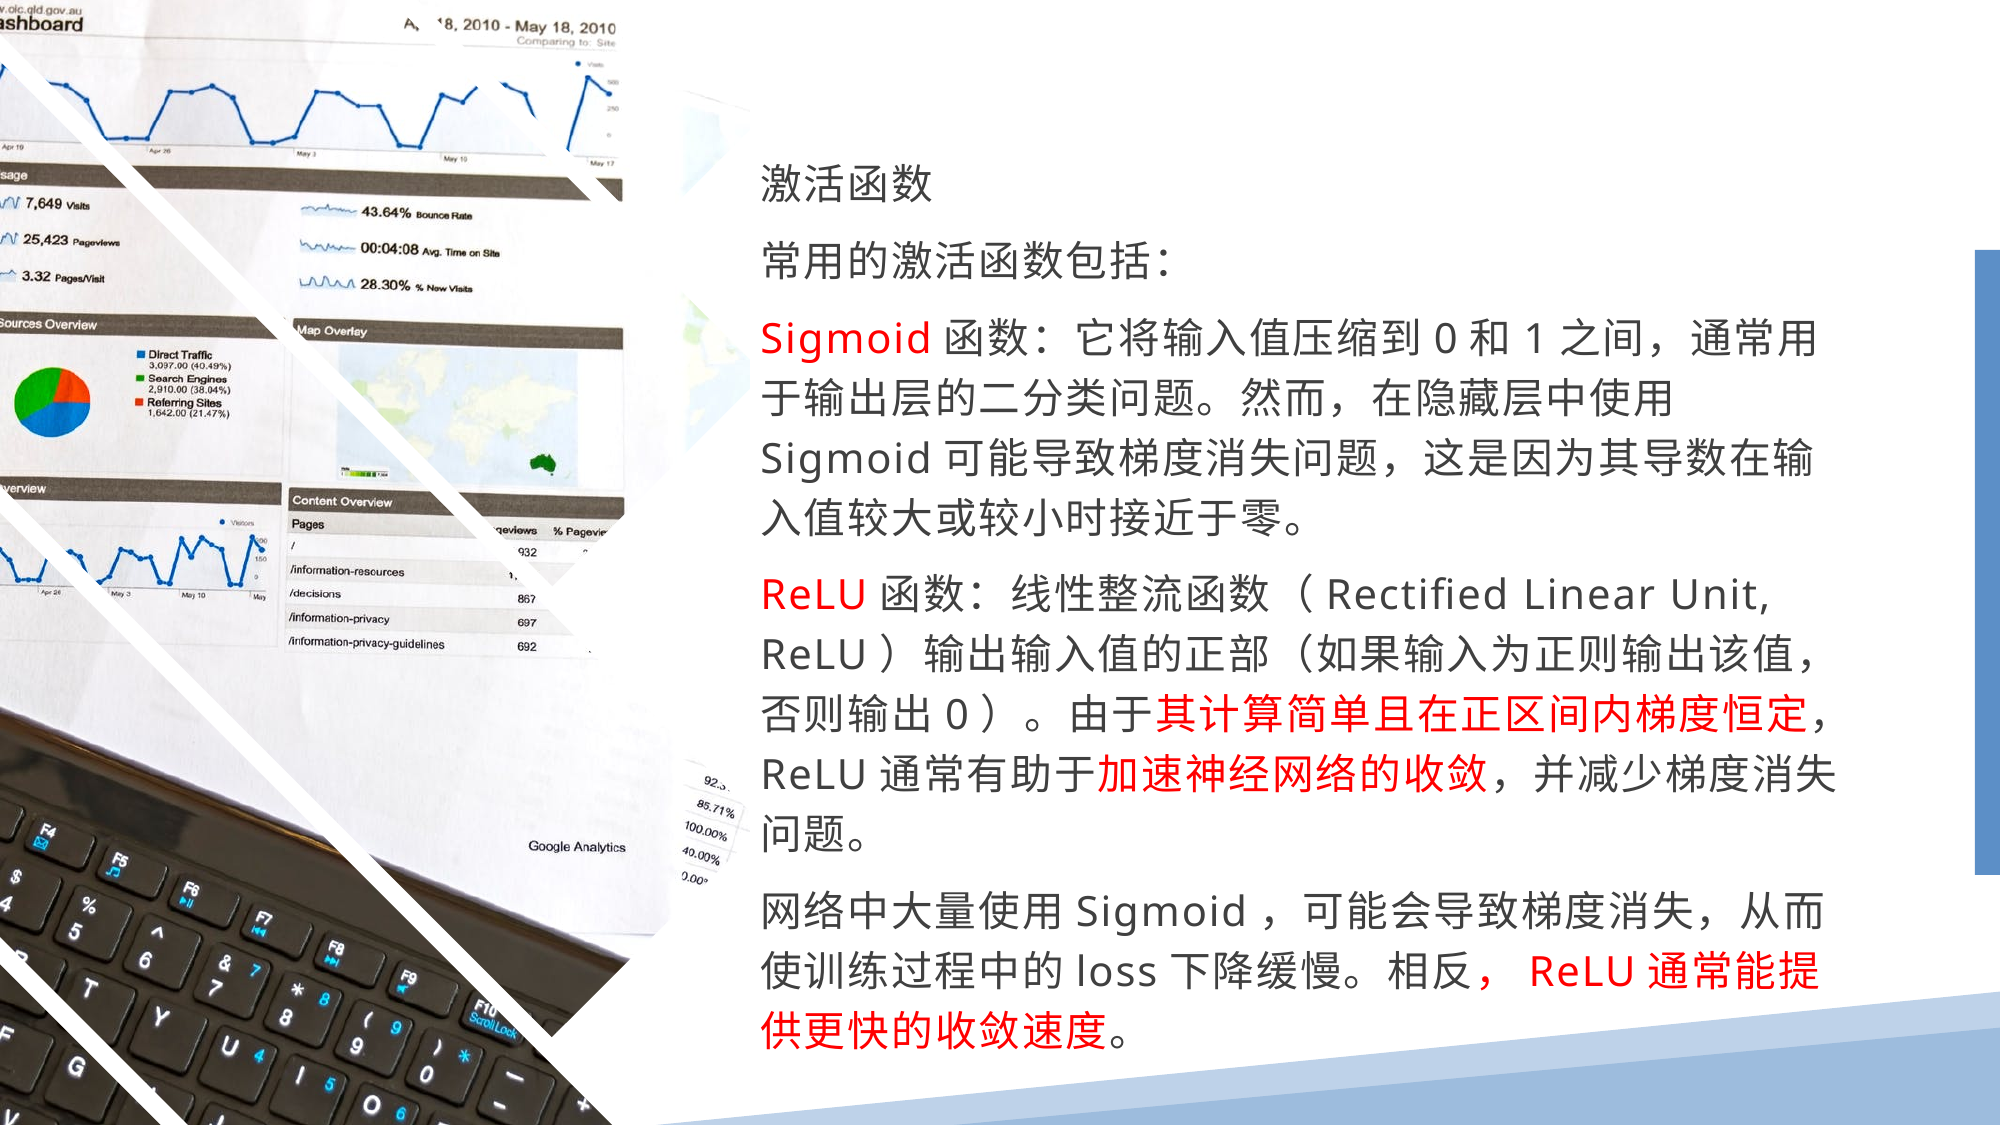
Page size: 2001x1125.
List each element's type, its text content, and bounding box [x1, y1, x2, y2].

text_box 激活函数 常用的激活函数包括： Sigmoid函数：它将输入值压缩到0和1之间，通常用于输出层的二分类问题。然而，在隐藏层中使用Sigmoid可能导致梯度消失问题，这是因为其导数在输入值较大或较小时接近于零。 ReLU函数：线性整流函数（Rectified Linear Unit, ReLU）输出输入值的正部（如果输入为正则输出该值，否则输出0）。由于其计算简单且在正区间内梯度恒定，ReLU通常有助于加速神经网络的收敛，并减少梯度消失问题。 网络中大量使用Sigmoid，可能会导致梯度消失，从而使训练过程中的loss下降缓慢。相反，ReLU通常能提供更快的收敛速度。 [750, 66, 1865, 991]
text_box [750, 991, 2000, 1125]
picture [0, 0, 750, 1125]
text_box [1974, 249, 2000, 876]
